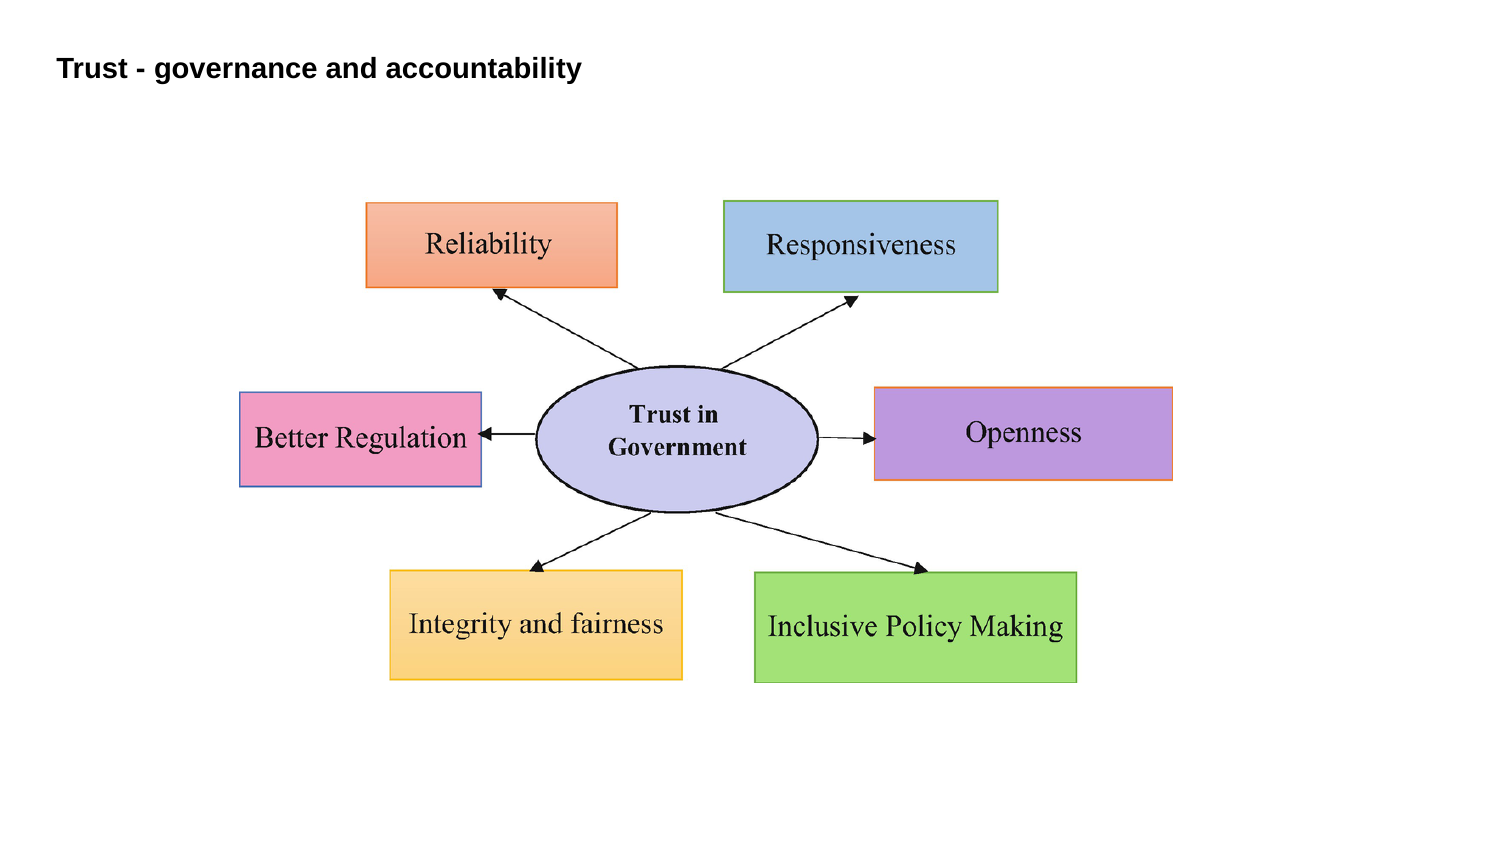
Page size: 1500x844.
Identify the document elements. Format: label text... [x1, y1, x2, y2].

text_box Trust - governance and accountability [41, 41, 792, 92]
picture [238, 197, 1173, 683]
